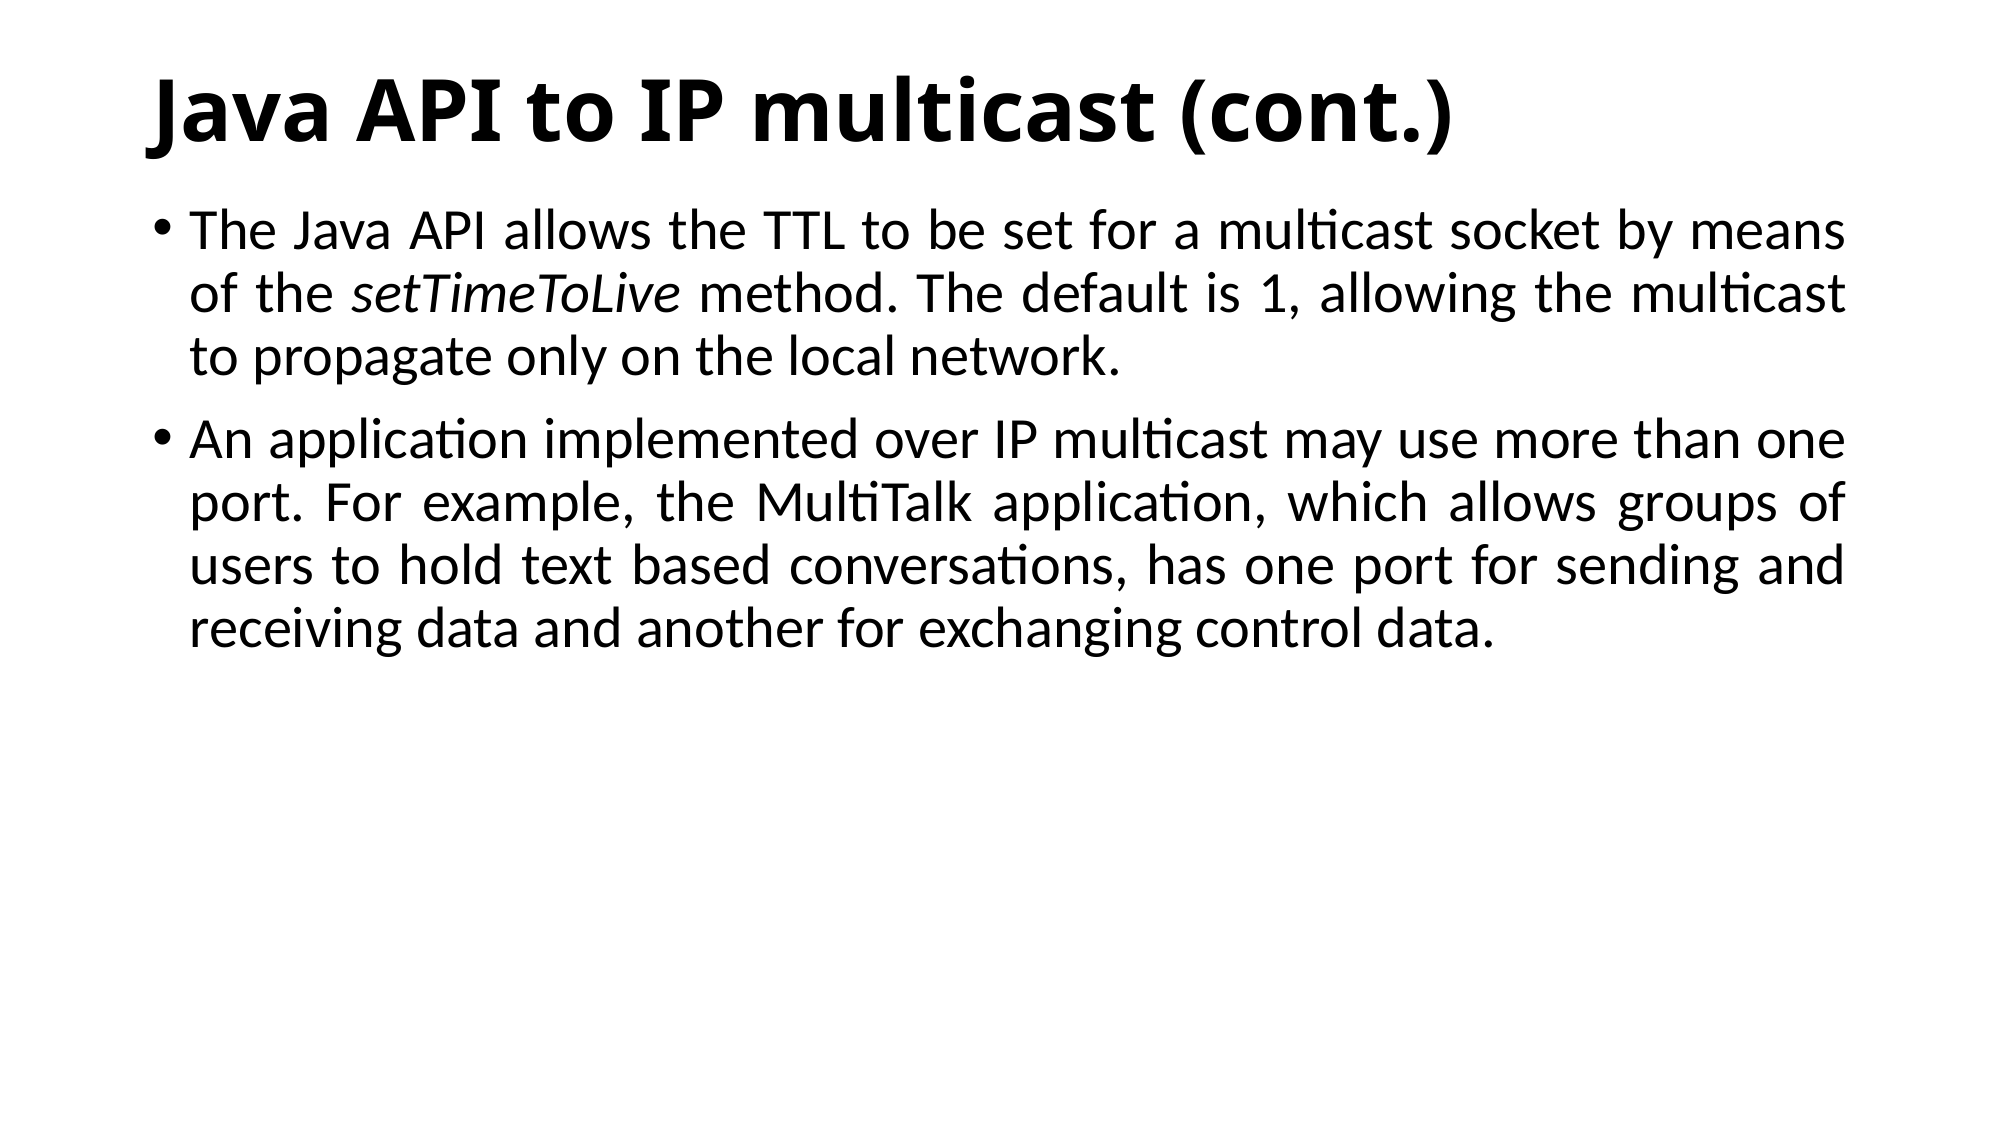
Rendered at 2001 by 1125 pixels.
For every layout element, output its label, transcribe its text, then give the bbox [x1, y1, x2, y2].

title Java API to IP multicast (cont.) [137, 59, 1863, 169]
list The Java API allows the TTL to be set for a multicast socket by means of the setTimeToLive method. The default is 1, allowing the multicast to propagate only on the local network. An application implemented over IP multicast may use more than one port. For example, the MultiTalk application, which allows groups of users to hold text based conversations, has one port for sending and receiving data and another for exchanging control data. [137, 191, 1863, 1014]
